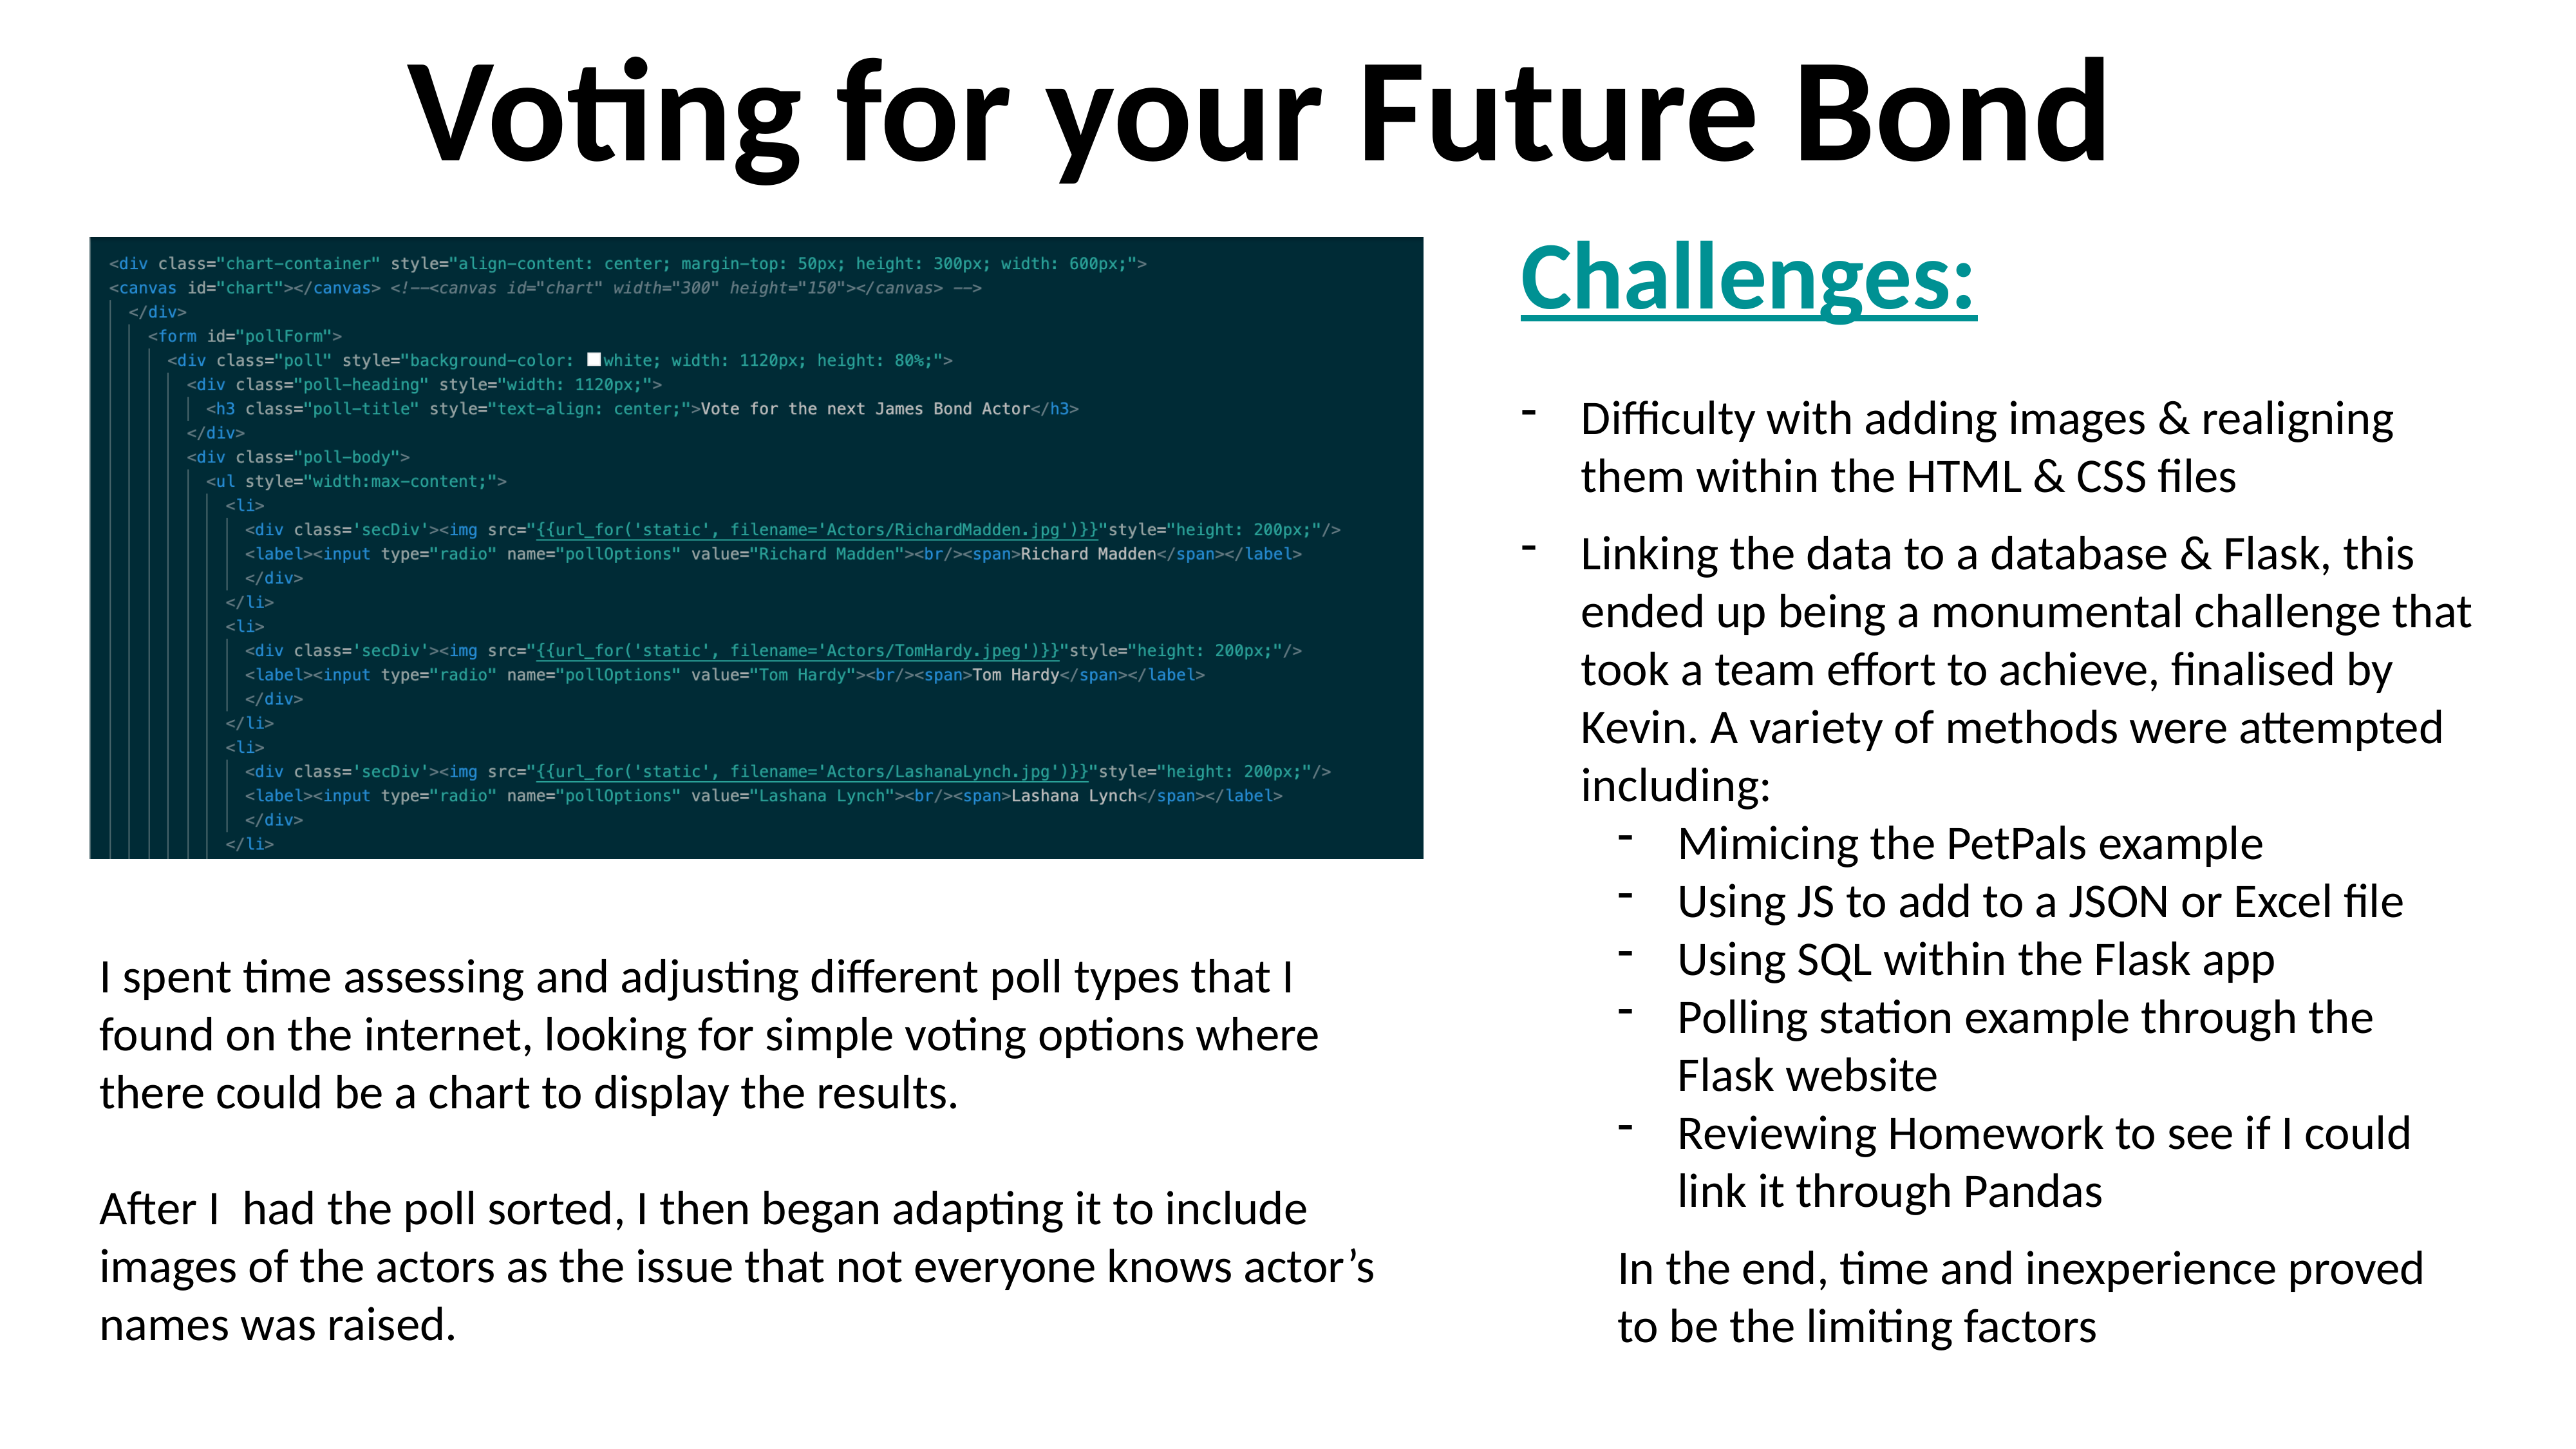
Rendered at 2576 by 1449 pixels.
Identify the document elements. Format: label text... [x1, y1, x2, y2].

picture [935, 790, 942, 803]
picture [731, 792, 738, 802]
picture [1061, 551, 1068, 560]
picture [1188, 792, 1194, 800]
picture [878, 257, 884, 269]
picture [324, 450, 332, 462]
picture [422, 257, 428, 269]
picture [402, 551, 418, 562]
picture [266, 672, 272, 680]
picture [1274, 793, 1282, 800]
picture [471, 257, 476, 269]
picture [276, 453, 283, 463]
picture [460, 260, 467, 269]
picture [295, 333, 302, 342]
picture [411, 768, 418, 777]
picture [237, 281, 243, 293]
picture [460, 647, 467, 656]
picture [1091, 672, 1097, 683]
picture [887, 405, 894, 415]
picture [1305, 533, 1308, 538]
picture [1293, 551, 1302, 558]
picture [518, 281, 535, 294]
picture [683, 765, 690, 777]
picture [731, 405, 738, 415]
picture [722, 257, 729, 269]
picture [219, 430, 222, 438]
picture [500, 647, 507, 656]
picture [1013, 790, 1020, 801]
picture [237, 357, 244, 366]
picture [867, 792, 874, 802]
picture [334, 450, 341, 462]
picture [616, 354, 622, 366]
picture [392, 765, 399, 777]
picture [325, 551, 331, 559]
picture [440, 475, 447, 487]
picture [421, 357, 428, 366]
picture [963, 524, 972, 535]
picture [353, 450, 361, 463]
picture [820, 671, 827, 680]
picture [713, 533, 717, 538]
picture [209, 333, 215, 341]
picture [1159, 644, 1165, 656]
picture [760, 768, 768, 777]
picture [257, 402, 263, 414]
picture [664, 526, 670, 536]
picture [576, 405, 583, 418]
picture [789, 357, 796, 366]
picture [344, 260, 350, 269]
picture [314, 526, 321, 535]
picture [178, 354, 185, 365]
picture [702, 551, 710, 560]
picture [343, 475, 350, 487]
picture [771, 405, 778, 414]
picture [828, 357, 836, 366]
picture [916, 768, 923, 777]
picture [887, 645, 893, 658]
picture [1196, 792, 1214, 800]
picture [1003, 764, 1010, 777]
picture [353, 475, 360, 487]
picture [655, 363, 658, 368]
picture [702, 355, 709, 366]
picture [1022, 671, 1029, 681]
picture [615, 260, 623, 269]
picture [877, 789, 883, 801]
picture [256, 572, 263, 585]
picture [1042, 789, 1049, 801]
picture [1187, 526, 1194, 536]
picture [188, 430, 196, 437]
picture [896, 354, 903, 366]
picture [402, 768, 409, 777]
picture [1148, 790, 1155, 802]
picture [236, 430, 244, 437]
picture [237, 453, 244, 463]
picture [838, 768, 845, 777]
picture [169, 334, 176, 341]
picture [567, 260, 574, 269]
picture [325, 793, 331, 801]
picture [498, 478, 506, 485]
picture [742, 354, 748, 366]
picture [460, 402, 467, 414]
picture [665, 266, 668, 272]
picture [1237, 792, 1243, 800]
picture [382, 647, 389, 656]
picture [809, 281, 815, 293]
picture [442, 792, 448, 801]
picture [1042, 257, 1049, 269]
picture [276, 547, 281, 559]
picture [643, 357, 652, 366]
picture [1091, 790, 1098, 801]
picture [1150, 668, 1155, 680]
picture [256, 693, 263, 706]
picture [780, 551, 787, 560]
picture [305, 644, 312, 656]
picture [508, 285, 514, 293]
picture [1002, 793, 1010, 800]
picture [518, 260, 525, 270]
picture [577, 523, 583, 535]
picture [760, 668, 768, 680]
picture [363, 669, 369, 680]
picture [1178, 792, 1184, 801]
picture [1119, 524, 1126, 535]
picture [925, 645, 933, 656]
picture [556, 260, 564, 269]
picture [393, 260, 399, 269]
picture [983, 671, 1001, 681]
picture [596, 668, 603, 680]
picture [847, 405, 855, 414]
picture [178, 260, 185, 269]
picture [304, 551, 322, 558]
picture [702, 402, 710, 414]
picture [267, 768, 273, 777]
picture [994, 551, 1000, 559]
picture [1196, 672, 1205, 679]
picture [916, 672, 923, 679]
picture [538, 764, 544, 779]
picture [276, 329, 283, 341]
picture [954, 644, 961, 656]
picture [1255, 765, 1262, 777]
picture [1169, 793, 1175, 804]
picture [828, 281, 836, 294]
picture [411, 526, 418, 535]
picture [993, 768, 1001, 777]
picture [1081, 764, 1087, 779]
picture [199, 451, 205, 462]
picture [324, 647, 331, 656]
picture [373, 402, 381, 414]
picture [789, 286, 797, 290]
picture [858, 257, 864, 269]
picture [207, 427, 214, 438]
picture [625, 354, 632, 366]
picture [198, 281, 205, 294]
picture [1006, 551, 1010, 559]
picture [337, 672, 341, 679]
picture [577, 644, 584, 656]
picture [431, 260, 438, 269]
picture [1245, 647, 1253, 659]
picture [867, 672, 875, 679]
picture [402, 792, 418, 804]
picture [1100, 676, 1104, 680]
picture [1100, 644, 1107, 656]
picture [188, 333, 196, 341]
picture [1110, 792, 1116, 801]
picture [770, 647, 777, 656]
picture [557, 647, 563, 656]
picture [217, 330, 224, 342]
picture [751, 644, 758, 656]
picture [305, 381, 312, 393]
picture [1102, 673, 1107, 679]
picture [1285, 547, 1291, 559]
picture [294, 575, 303, 582]
picture [1295, 774, 1299, 779]
picture [159, 285, 166, 293]
picture [391, 478, 399, 487]
picture [237, 717, 243, 730]
picture [460, 527, 467, 535]
picture [626, 764, 630, 778]
picture [906, 354, 913, 366]
picture [296, 547, 302, 559]
picture [507, 381, 516, 390]
picture [1274, 524, 1282, 535]
picture [188, 381, 196, 388]
picture [722, 792, 729, 801]
picture [431, 405, 437, 415]
picture [337, 551, 341, 559]
picture [246, 551, 254, 558]
picture [907, 285, 914, 293]
picture [286, 405, 292, 415]
picture [1159, 792, 1164, 797]
picture [509, 792, 515, 801]
picture [576, 551, 583, 560]
picture [693, 647, 700, 656]
picture [692, 551, 700, 559]
picture [789, 647, 797, 656]
picture [363, 768, 370, 777]
picture [731, 764, 738, 777]
picture [1002, 526, 1010, 536]
picture [547, 285, 554, 294]
picture [838, 671, 845, 683]
picture [1129, 526, 1136, 538]
picture [606, 260, 612, 269]
picture [954, 523, 961, 536]
picture [654, 551, 661, 559]
picture [452, 647, 455, 656]
picture [799, 668, 807, 680]
picture [644, 403, 651, 414]
picture [469, 769, 473, 777]
picture [558, 357, 565, 366]
picture [905, 672, 914, 679]
picture [305, 453, 312, 466]
picture [1216, 790, 1223, 803]
picture [294, 817, 303, 824]
picture [382, 790, 389, 801]
picture [655, 260, 661, 269]
picture [576, 258, 583, 269]
picture [382, 357, 390, 366]
picture [248, 623, 254, 632]
picture [596, 789, 603, 801]
picture [276, 648, 281, 656]
picture [441, 381, 447, 390]
picture [392, 645, 399, 656]
picture [935, 258, 942, 269]
picture [1120, 266, 1124, 272]
picture [634, 281, 643, 294]
picture [644, 768, 651, 777]
picture [335, 257, 341, 269]
picture [401, 258, 408, 269]
picture [907, 523, 914, 535]
picture [334, 647, 341, 656]
picture [227, 430, 232, 438]
picture [218, 382, 224, 390]
picture [877, 668, 884, 680]
picture [538, 522, 544, 537]
picture [442, 551, 448, 559]
picture [161, 309, 164, 317]
picture [266, 258, 272, 269]
picture [392, 671, 399, 683]
picture [1081, 522, 1087, 537]
picture [393, 402, 399, 414]
picture [653, 524, 661, 535]
picture [586, 405, 593, 414]
picture [450, 671, 457, 681]
picture [1013, 405, 1020, 415]
picture [237, 838, 243, 851]
picture [935, 647, 942, 656]
picture [887, 551, 894, 559]
picture [256, 744, 263, 752]
picture [644, 260, 652, 269]
picture [324, 286, 331, 293]
picture [838, 647, 845, 656]
picture [569, 526, 574, 535]
picture [296, 668, 302, 680]
picture [587, 379, 593, 390]
picture [654, 792, 661, 801]
picture [916, 790, 923, 801]
picture [460, 285, 467, 293]
picture [712, 405, 719, 415]
picture [149, 333, 157, 340]
picture [324, 405, 332, 415]
picture [742, 644, 749, 656]
picture [751, 258, 757, 269]
picture [1196, 768, 1204, 781]
picture [789, 768, 797, 777]
picture [771, 547, 778, 559]
picture [258, 668, 263, 680]
picture [974, 793, 980, 804]
picture [1148, 647, 1156, 656]
picture [1274, 551, 1281, 559]
picture [315, 285, 321, 293]
picture [536, 523, 1098, 540]
picture [258, 599, 263, 607]
picture [258, 260, 264, 269]
picture [780, 357, 787, 369]
picture [1332, 526, 1340, 534]
picture [1061, 672, 1069, 679]
picture [450, 478, 458, 487]
picture [1207, 764, 1214, 777]
picture [664, 768, 670, 777]
picture [227, 600, 234, 606]
picture [256, 475, 263, 487]
picture [624, 405, 632, 415]
picture [693, 768, 700, 777]
picture [1284, 645, 1291, 658]
picture [169, 357, 176, 365]
picture [916, 405, 922, 415]
picture [527, 403, 534, 414]
picture [256, 523, 263, 535]
picture [314, 478, 323, 487]
picture [450, 405, 458, 417]
picture [847, 792, 855, 804]
picture [1002, 403, 1010, 414]
picture [576, 792, 583, 802]
picture [489, 260, 496, 272]
picture [1178, 797, 1181, 801]
picture [411, 354, 418, 366]
picture [1070, 258, 1078, 269]
picture [1168, 548, 1174, 561]
picture [742, 523, 749, 535]
picture [1109, 647, 1117, 656]
picture [1071, 647, 1078, 656]
picture [169, 257, 176, 269]
picture [1255, 647, 1262, 656]
picture [760, 647, 768, 656]
picture [256, 453, 263, 463]
picture [469, 357, 477, 366]
picture [518, 551, 525, 560]
picture [498, 403, 505, 414]
picture [372, 526, 380, 536]
picture [769, 671, 787, 681]
picture [227, 623, 235, 630]
picture [673, 766, 681, 777]
picture [373, 354, 380, 366]
picture [818, 547, 825, 560]
picture [346, 672, 351, 680]
picture [430, 526, 438, 534]
picture [1071, 764, 1078, 779]
picture [265, 720, 274, 727]
picture [160, 260, 166, 269]
picture [1198, 523, 1205, 535]
picture [1090, 647, 1098, 659]
picture [334, 402, 341, 414]
picture [751, 764, 758, 777]
picture [722, 671, 729, 681]
picture [1197, 551, 1203, 559]
picture [664, 647, 670, 656]
picture [1033, 547, 1040, 559]
picture [198, 427, 205, 440]
picture [626, 643, 630, 657]
picture [635, 668, 642, 680]
picture [1022, 792, 1029, 802]
picture [353, 287, 360, 293]
picture [353, 672, 357, 680]
picture [858, 768, 865, 777]
picture [547, 258, 554, 269]
text_box Voting for your Future Bond [398, 8, 2178, 195]
picture [1236, 645, 1243, 656]
picture [973, 260, 981, 269]
picture [770, 792, 777, 801]
picture [869, 647, 875, 656]
picture [847, 766, 854, 777]
picture [829, 405, 835, 414]
picture [276, 527, 280, 535]
picture [1188, 768, 1195, 777]
picture [780, 282, 787, 293]
picture [1041, 668, 1049, 681]
picture [653, 405, 661, 415]
picture [1246, 790, 1252, 801]
picture [536, 768, 1088, 782]
picture [577, 764, 584, 777]
picture [431, 478, 437, 487]
picture [616, 671, 623, 683]
picture [509, 551, 515, 559]
picture [267, 527, 270, 535]
picture [265, 841, 274, 848]
picture [702, 281, 710, 294]
picture [945, 405, 952, 415]
picture [207, 406, 215, 413]
picture [294, 696, 303, 703]
picture [247, 478, 253, 487]
picture [760, 260, 767, 269]
picture [654, 671, 661, 680]
picture [896, 668, 903, 682]
picture [588, 353, 601, 366]
picture [440, 285, 448, 294]
picture [576, 671, 583, 681]
picture [867, 260, 874, 269]
picture [790, 789, 796, 801]
picture [1264, 524, 1272, 536]
picture [1216, 551, 1233, 558]
picture [672, 357, 681, 366]
picture [527, 357, 535, 366]
picture [268, 647, 271, 656]
picture [847, 551, 855, 560]
picture [248, 717, 254, 728]
picture [634, 354, 641, 366]
picture [420, 478, 428, 487]
picture [471, 526, 476, 536]
picture [828, 668, 835, 681]
picture [450, 792, 457, 802]
picture [411, 647, 418, 656]
picture [809, 258, 816, 269]
picture [489, 526, 496, 536]
picture [519, 378, 526, 390]
picture [1177, 768, 1185, 777]
picture [257, 841, 263, 849]
picture [731, 671, 738, 681]
picture [246, 647, 254, 654]
picture [382, 453, 390, 466]
picture [256, 644, 263, 656]
picture [982, 402, 992, 414]
picture [905, 551, 923, 558]
picture [1189, 668, 1194, 680]
picture [304, 793, 312, 800]
picture [353, 793, 357, 801]
picture [567, 671, 574, 683]
picture [498, 260, 506, 269]
picture [460, 768, 467, 777]
picture [227, 402, 234, 407]
picture [547, 378, 554, 390]
picture [547, 643, 554, 658]
picture [840, 266, 843, 272]
picture [209, 381, 214, 390]
picture [1070, 406, 1078, 413]
picture [1032, 792, 1039, 802]
picture [799, 768, 807, 777]
picture [1118, 672, 1136, 679]
picture [626, 522, 630, 536]
picture [711, 260, 719, 272]
picture [392, 524, 399, 535]
picture [258, 285, 264, 293]
picture [926, 363, 930, 368]
picture [644, 792, 652, 802]
picture [644, 526, 651, 536]
picture [547, 522, 554, 537]
picture [906, 647, 913, 656]
picture [877, 285, 884, 294]
picture [827, 645, 836, 656]
picture [469, 647, 476, 658]
picture [256, 623, 263, 630]
picture [334, 526, 340, 536]
picture [616, 381, 623, 393]
picture [246, 672, 254, 679]
picture [344, 793, 351, 804]
picture [731, 260, 738, 269]
picture [207, 478, 215, 485]
picture [266, 572, 272, 583]
picture [238, 741, 242, 752]
picture [1168, 764, 1175, 777]
picture [673, 524, 681, 535]
picture [430, 647, 438, 654]
picture [1138, 261, 1146, 267]
picture [344, 551, 351, 562]
picture [246, 575, 254, 582]
picture [605, 768, 612, 777]
picture [267, 792, 272, 800]
picture [954, 768, 961, 777]
picture [799, 551, 807, 560]
picture [567, 551, 574, 562]
picture [1013, 668, 1020, 680]
picture [693, 526, 700, 536]
picture [1284, 526, 1292, 538]
picture [149, 306, 156, 317]
picture [1160, 797, 1165, 801]
picture [334, 768, 341, 777]
picture [596, 644, 603, 656]
picture [132, 260, 135, 269]
picture [479, 551, 486, 560]
picture [896, 765, 904, 777]
picture [277, 696, 280, 704]
picture [334, 378, 341, 390]
picture [1167, 647, 1175, 659]
picture [684, 644, 690, 656]
picture [315, 354, 322, 366]
picture [169, 285, 175, 293]
picture [538, 643, 544, 658]
picture [625, 260, 632, 269]
picture [258, 547, 263, 559]
picture [256, 502, 263, 509]
picture [246, 696, 254, 703]
picture [227, 409, 234, 414]
picture [557, 768, 563, 777]
picture [442, 671, 448, 680]
picture [954, 551, 962, 558]
picture [1072, 522, 1076, 536]
picture [470, 285, 477, 293]
picture [89, 237, 1424, 859]
picture [382, 403, 389, 414]
picture [587, 668, 593, 680]
picture [569, 647, 574, 656]
picture [587, 789, 593, 801]
picture [286, 260, 292, 269]
picture [110, 261, 118, 267]
picture [1178, 644, 1184, 656]
picture [305, 764, 312, 777]
picture [402, 523, 409, 535]
picture [811, 551, 816, 559]
picture [1110, 526, 1116, 536]
picture [769, 354, 778, 366]
picture [227, 285, 234, 294]
picture [382, 768, 389, 777]
picture [964, 402, 971, 415]
picture [547, 357, 554, 366]
picture [712, 354, 719, 366]
picture [731, 551, 738, 560]
picture [130, 285, 136, 293]
picture [247, 378, 254, 390]
picture [227, 354, 234, 366]
picture [285, 793, 292, 800]
picture [277, 575, 283, 583]
picture [721, 403, 729, 414]
picture [906, 768, 913, 777]
picture [1051, 792, 1058, 802]
picture [266, 405, 273, 415]
picture [276, 405, 283, 415]
picture [392, 792, 399, 804]
picture [1139, 644, 1145, 656]
picture [1031, 406, 1039, 413]
picture [227, 503, 235, 509]
picture [838, 526, 845, 536]
picture [1062, 792, 1068, 801]
picture [324, 526, 331, 536]
picture [692, 672, 700, 680]
picture [928, 551, 932, 556]
picture [518, 671, 525, 681]
picture [731, 281, 738, 293]
picture [896, 792, 914, 800]
picture [470, 671, 477, 680]
picture [392, 551, 399, 562]
picture [653, 645, 661, 656]
picture [449, 285, 457, 294]
picture [509, 671, 515, 680]
picture [799, 258, 807, 270]
picture [596, 523, 603, 535]
picture [421, 285, 438, 292]
picture [296, 789, 301, 801]
picture [527, 792, 545, 802]
picture [364, 285, 370, 293]
picture [925, 764, 932, 777]
picture [1022, 257, 1029, 269]
picture [760, 285, 768, 297]
picture [1003, 551, 1006, 559]
picture [1246, 547, 1252, 559]
picture [344, 402, 351, 414]
picture [663, 286, 671, 290]
picture [867, 547, 874, 560]
picture [248, 837, 250, 848]
picture [869, 526, 875, 535]
picture [1052, 643, 1058, 658]
picture [382, 526, 389, 536]
picture [1081, 672, 1087, 680]
picture [479, 792, 486, 802]
picture [713, 668, 719, 680]
picture [770, 526, 777, 535]
picture [1033, 671, 1040, 680]
picture [1013, 526, 1019, 535]
picture [295, 768, 302, 777]
picture [402, 644, 409, 656]
picture [751, 523, 758, 535]
picture [238, 499, 244, 511]
picture [847, 645, 854, 656]
picture [440, 768, 448, 775]
picture [596, 764, 603, 777]
picture [587, 547, 593, 559]
picture [518, 792, 525, 802]
picture [479, 381, 486, 390]
picture [914, 355, 923, 366]
picture [702, 792, 710, 802]
picture [838, 405, 845, 415]
picture [1264, 765, 1272, 777]
picture [1033, 643, 1037, 658]
picture [644, 551, 652, 560]
picture [625, 381, 632, 390]
picture [915, 647, 923, 656]
picture [887, 765, 894, 779]
picture [617, 768, 623, 777]
picture [780, 647, 787, 656]
picture [925, 523, 932, 535]
picture [479, 357, 486, 366]
picture [276, 475, 283, 487]
picture [314, 768, 321, 777]
picture [817, 281, 825, 294]
picture [382, 669, 389, 680]
picture [625, 669, 632, 680]
picture [673, 645, 680, 656]
picture [189, 285, 196, 293]
picture [480, 257, 487, 269]
picture [509, 526, 515, 536]
picture [945, 768, 952, 777]
picture [925, 285, 932, 294]
picture [1120, 792, 1127, 802]
picture [684, 523, 690, 535]
picture [1080, 547, 1087, 560]
picture [1031, 258, 1039, 269]
picture [460, 478, 467, 487]
picture [218, 402, 224, 413]
picture [760, 354, 767, 366]
picture [324, 378, 332, 390]
picture [246, 768, 254, 775]
picture [984, 768, 990, 777]
picture [266, 692, 272, 704]
picture [877, 526, 883, 536]
picture [905, 258, 912, 269]
picture [209, 454, 215, 462]
picture [402, 671, 418, 683]
picture [702, 671, 710, 681]
picture [713, 789, 719, 801]
picture [1178, 672, 1185, 680]
picture [896, 405, 904, 414]
picture [344, 357, 350, 366]
picture [827, 765, 836, 777]
picture [266, 282, 272, 293]
picture [1100, 260, 1107, 272]
picture [404, 281, 407, 289]
picture [934, 285, 943, 292]
picture [790, 547, 796, 559]
picture [286, 330, 292, 341]
picture [974, 551, 980, 558]
picture [616, 551, 623, 562]
picture [440, 526, 448, 534]
picture [809, 671, 816, 681]
picture [973, 668, 982, 680]
picture [1236, 548, 1242, 561]
picture [411, 478, 418, 487]
picture [857, 672, 865, 679]
picture [625, 548, 632, 559]
picture [469, 405, 477, 415]
picture [1055, 406, 1058, 414]
picture [538, 354, 545, 366]
picture [1100, 792, 1107, 804]
picture [780, 768, 787, 777]
picture [1090, 258, 1098, 269]
picture [411, 381, 418, 393]
picture [248, 596, 253, 607]
picture [402, 381, 409, 390]
picture [372, 381, 380, 390]
picture [692, 354, 699, 366]
picture [265, 599, 274, 606]
picture [946, 526, 953, 535]
picture [604, 357, 613, 366]
picture [644, 671, 652, 681]
picture [227, 744, 235, 752]
picture [1119, 768, 1127, 780]
picture [1226, 645, 1233, 656]
picture [847, 357, 854, 369]
picture [500, 526, 507, 535]
picture [653, 281, 661, 293]
picture [964, 765, 972, 777]
picture [742, 768, 749, 777]
picture [635, 551, 642, 559]
picture [869, 768, 875, 777]
picture [780, 526, 787, 536]
picture [1109, 766, 1116, 777]
picture [227, 721, 235, 727]
picture [450, 551, 457, 560]
picture [624, 285, 631, 293]
picture [1149, 551, 1156, 559]
picture [664, 551, 670, 560]
picture [1293, 648, 1301, 654]
picture [993, 792, 1000, 800]
picture [616, 405, 622, 415]
picture [140, 306, 147, 319]
picture [692, 792, 700, 801]
picture [1140, 523, 1146, 535]
picture [178, 309, 186, 316]
picture [1245, 765, 1252, 777]
picture [665, 405, 671, 414]
picture [1071, 792, 1078, 802]
picture [1080, 258, 1087, 269]
picture [1255, 792, 1262, 801]
picture [876, 551, 885, 560]
picture [295, 260, 303, 269]
picture [1012, 547, 1031, 559]
picture [460, 381, 467, 393]
picture [858, 647, 865, 656]
picture [1188, 551, 1194, 562]
picture [305, 354, 312, 366]
picture [509, 768, 515, 777]
picture [1042, 551, 1049, 560]
picture [566, 285, 574, 294]
picture [479, 671, 486, 681]
picture [500, 768, 507, 777]
picture [896, 257, 903, 269]
picture [838, 790, 845, 801]
picture [567, 402, 574, 414]
picture [363, 647, 370, 656]
picture [635, 405, 641, 414]
picture [895, 645, 905, 656]
picture [474, 769, 476, 780]
picture [325, 475, 332, 487]
picture [285, 672, 292, 680]
picture [605, 790, 612, 802]
picture [171, 309, 176, 317]
picture [576, 379, 583, 390]
picture [760, 547, 768, 559]
picture [1119, 547, 1126, 560]
picture [247, 405, 254, 415]
picture [1148, 526, 1156, 536]
picture [1091, 522, 1097, 536]
picture [799, 647, 807, 656]
picture [228, 475, 231, 485]
picture [1266, 789, 1272, 801]
picture [247, 357, 253, 366]
picture [1042, 643, 1049, 658]
picture [567, 792, 574, 804]
picture [285, 285, 303, 292]
picture [1216, 645, 1223, 656]
picture [314, 381, 321, 390]
picture [353, 260, 361, 269]
picture [955, 405, 961, 414]
picture [605, 526, 612, 536]
picture [682, 260, 690, 269]
picture [451, 768, 457, 777]
picture [527, 260, 535, 269]
picture [675, 412, 678, 417]
picture [152, 285, 156, 293]
picture [391, 285, 400, 292]
picture [460, 789, 467, 802]
picture [1225, 524, 1232, 535]
picture [1322, 524, 1330, 536]
picture [973, 285, 981, 292]
picture [945, 258, 952, 269]
picture [160, 330, 166, 341]
picture [450, 379, 457, 390]
picture [538, 260, 544, 269]
picture [305, 281, 312, 295]
picture [1216, 766, 1223, 777]
picture [617, 526, 623, 535]
picture [180, 333, 186, 341]
picture [704, 260, 710, 269]
picture [279, 794, 283, 801]
picture [615, 285, 624, 293]
picture [789, 526, 797, 535]
picture [470, 789, 477, 801]
picture [372, 478, 389, 487]
picture [1178, 551, 1184, 559]
picture [1138, 768, 1146, 777]
picture [440, 647, 448, 654]
picture [596, 547, 603, 559]
picture [441, 354, 448, 366]
picture [143, 285, 147, 293]
picture [249, 744, 251, 752]
picture [314, 792, 322, 800]
picture [569, 768, 574, 777]
picture [498, 354, 505, 366]
picture [965, 797, 971, 801]
picture [1051, 671, 1059, 683]
picture [945, 673, 952, 680]
picture [799, 792, 807, 802]
picture [285, 551, 292, 559]
picture [246, 817, 254, 824]
picture [315, 405, 321, 417]
picture [557, 526, 563, 535]
picture [246, 285, 254, 294]
picture [713, 653, 717, 659]
picture [353, 378, 360, 390]
picture [935, 768, 942, 777]
picture [363, 526, 370, 536]
picture [827, 524, 836, 535]
picture [692, 260, 700, 269]
picture [247, 333, 254, 345]
picture [527, 671, 545, 681]
picture [489, 285, 496, 294]
picture [276, 790, 281, 801]
picture [769, 281, 777, 293]
picture [285, 478, 292, 487]
picture [324, 260, 331, 269]
picture [470, 378, 477, 390]
picture [877, 768, 883, 777]
picture [364, 260, 370, 269]
picture [1002, 260, 1011, 269]
picture [1178, 523, 1184, 535]
picture [789, 402, 796, 414]
picture [876, 402, 883, 415]
picture [246, 793, 254, 800]
picture [508, 405, 516, 415]
picture [645, 282, 652, 293]
picture [634, 258, 641, 269]
picture [536, 644, 1059, 661]
picture [741, 285, 749, 294]
picture [896, 285, 903, 293]
picture [983, 523, 990, 535]
picture [751, 402, 758, 414]
picture [577, 285, 584, 293]
picture [372, 285, 381, 292]
picture [258, 789, 263, 801]
picture [828, 260, 835, 269]
picture [470, 551, 477, 559]
picture [556, 281, 564, 293]
picture [324, 768, 331, 777]
picture [653, 381, 661, 388]
picture [489, 768, 496, 777]
picture [906, 405, 913, 415]
picture [926, 672, 932, 680]
picture [935, 672, 942, 683]
picture [110, 285, 118, 292]
picture [1293, 526, 1301, 535]
picture [1071, 668, 1078, 682]
picture [1042, 402, 1049, 416]
picture [401, 454, 409, 461]
picture [799, 526, 807, 536]
picture [452, 527, 455, 535]
picture [761, 790, 768, 801]
picture [653, 766, 661, 777]
picture [867, 354, 874, 366]
picture [266, 551, 272, 559]
picture [780, 792, 786, 802]
picture [314, 333, 322, 341]
picture [337, 285, 341, 293]
picture [460, 547, 467, 560]
picture [964, 551, 972, 558]
picture [731, 523, 738, 535]
picture [664, 792, 670, 802]
picture [227, 260, 234, 270]
picture [1210, 551, 1213, 559]
picture [1063, 764, 1066, 778]
picture [1100, 768, 1107, 777]
picture [489, 357, 496, 366]
picture [809, 792, 816, 801]
picture [954, 258, 961, 269]
picture [731, 644, 738, 656]
picture [237, 257, 243, 269]
picture [1013, 257, 1020, 269]
picture [1138, 551, 1146, 560]
picture [858, 354, 864, 366]
picture [247, 450, 254, 462]
picture [847, 285, 865, 292]
picture [1187, 645, 1194, 656]
picture [363, 549, 369, 559]
picture [547, 764, 554, 779]
picture [246, 526, 254, 534]
picture [257, 720, 263, 728]
picture [887, 524, 894, 537]
picture [1080, 645, 1087, 656]
picture [1227, 789, 1233, 801]
picture [760, 526, 768, 536]
picture [1129, 789, 1136, 801]
picture [509, 647, 515, 656]
picture [334, 793, 341, 800]
picture [857, 402, 864, 414]
picture [1255, 524, 1262, 535]
picture [489, 647, 496, 656]
picture [877, 647, 883, 656]
picture [625, 790, 632, 801]
picture [964, 260, 972, 272]
picture [993, 523, 1001, 535]
picture [945, 548, 952, 561]
picture [858, 526, 865, 536]
picture [886, 285, 894, 294]
picture [372, 768, 380, 777]
picture [1139, 668, 1145, 681]
picture [314, 453, 321, 463]
picture [1158, 672, 1165, 680]
picture [760, 405, 767, 415]
picture [915, 285, 923, 294]
picture [605, 379, 612, 390]
picture [809, 405, 816, 415]
picture [935, 402, 943, 414]
picture [887, 260, 894, 273]
picture [946, 647, 953, 656]
picture [285, 575, 292, 583]
picture [644, 647, 651, 656]
picture [1109, 260, 1116, 269]
picture [818, 792, 826, 801]
picture [1274, 768, 1282, 780]
picture [596, 379, 603, 390]
picture [617, 647, 623, 656]
picture [285, 357, 292, 369]
picture [440, 403, 447, 414]
picture [237, 381, 243, 390]
picture [460, 668, 467, 681]
picture [256, 357, 263, 366]
picture [372, 647, 380, 656]
picture [944, 793, 952, 800]
picture [462, 357, 467, 366]
picture [305, 523, 312, 535]
picture [362, 402, 370, 414]
picture [867, 281, 874, 295]
picture [478, 285, 486, 294]
picture [605, 647, 612, 656]
picture [266, 478, 274, 490]
picture [857, 547, 864, 560]
picture [449, 357, 457, 369]
picture [1002, 647, 1010, 656]
picture [713, 547, 719, 559]
picture [635, 789, 642, 801]
picture [277, 817, 283, 825]
picture [363, 790, 369, 800]
picture [616, 792, 623, 804]
picture [189, 260, 195, 269]
picture [362, 357, 370, 369]
picture [218, 357, 225, 366]
picture [382, 548, 389, 559]
picture [722, 551, 729, 560]
picture [256, 814, 263, 827]
picture [295, 526, 302, 536]
picture [751, 354, 758, 366]
picture [304, 672, 322, 679]
picture [1072, 551, 1078, 559]
picture [605, 547, 612, 560]
picture [247, 502, 254, 511]
picture [750, 285, 757, 293]
picture [1024, 405, 1030, 414]
picture [140, 261, 147, 269]
picture [935, 526, 942, 535]
picture [1061, 402, 1068, 414]
picture [198, 260, 205, 270]
picture [267, 453, 272, 463]
picture [189, 357, 195, 366]
picture [411, 260, 419, 272]
picture [188, 454, 196, 461]
picture [220, 454, 224, 462]
picture [1322, 768, 1331, 775]
picture [401, 405, 409, 415]
picture [973, 526, 981, 536]
picture [295, 647, 302, 656]
picture [926, 547, 930, 559]
picture [916, 526, 923, 536]
picture [266, 813, 272, 825]
picture [964, 672, 972, 679]
picture [314, 647, 321, 656]
picture [129, 309, 138, 316]
picture [306, 333, 312, 341]
picture [285, 817, 292, 825]
picture [587, 282, 593, 293]
picture [818, 260, 826, 272]
picture [393, 378, 400, 390]
picture [1099, 547, 1107, 559]
picture [120, 257, 127, 269]
picture [847, 524, 854, 535]
picture [345, 285, 350, 293]
picture [837, 547, 845, 559]
picture [198, 379, 205, 390]
picture [993, 405, 1001, 415]
picture [944, 357, 952, 365]
picture [227, 841, 235, 848]
picture [325, 672, 331, 680]
picture [547, 405, 554, 415]
picture [818, 354, 825, 366]
picture [1129, 764, 1136, 777]
picture [839, 354, 845, 366]
picture [558, 402, 564, 414]
picture [1129, 547, 1136, 560]
picture [692, 406, 700, 413]
picture [1109, 551, 1116, 560]
picture [518, 357, 525, 366]
picture [362, 381, 370, 390]
picture [372, 450, 380, 463]
picture [276, 381, 283, 390]
picture [1313, 766, 1320, 779]
picture [1284, 768, 1292, 777]
picture [256, 381, 263, 390]
picture [1113, 672, 1116, 680]
picture [1265, 547, 1272, 559]
picture [692, 281, 700, 294]
text_box I spent time assessing and adjusting different poll types that I found on the internet, looking for simple voting options where there could be a chart to display the results. After I had the poll sorted, I then began adapting it to include images of the actors as the issue that not everyone knows actor’s names was raised. [89, 940, 1424, 1356]
picture [937, 551, 943, 559]
picture [527, 551, 545, 560]
picture [1169, 668, 1175, 680]
picture [256, 333, 263, 342]
picture [237, 596, 243, 609]
picture [334, 475, 341, 487]
picture [896, 524, 904, 535]
picture [985, 266, 988, 272]
picture [295, 357, 303, 366]
picture [334, 333, 341, 340]
picture [664, 671, 670, 681]
picture [770, 260, 778, 272]
picture [267, 329, 274, 341]
picture [605, 668, 612, 681]
picture [256, 765, 263, 777]
picture [246, 260, 254, 269]
picture [770, 768, 777, 777]
picture [1255, 551, 1262, 559]
picture [431, 357, 438, 366]
picture [537, 379, 544, 390]
picture [469, 476, 476, 487]
picture [527, 378, 535, 390]
picture [799, 402, 807, 414]
picture [353, 551, 357, 559]
picture [430, 768, 438, 775]
picture [267, 381, 272, 390]
picture [1051, 547, 1058, 559]
picture [954, 793, 962, 800]
picture [285, 696, 292, 704]
picture [382, 378, 389, 390]
picture [682, 281, 690, 294]
picture [1138, 793, 1146, 800]
picture [1207, 526, 1214, 539]
picture [518, 405, 525, 414]
picture [238, 620, 244, 632]
picture [305, 260, 312, 269]
picture [1216, 523, 1223, 535]
picture [1158, 551, 1165, 558]
picture [984, 551, 991, 562]
picture [314, 258, 321, 269]
picture [965, 792, 970, 797]
picture [684, 354, 690, 366]
picture [353, 355, 360, 366]
text_box Challenges: Difficulty with adding images & realigning them within the HTML & CSS files Linking the data to a database & Flask, this ended up being a monumental challenge that took a team effort to achieve, finalised by Kevin. A variety of methods were attempted including: Mimicing the PetPals example Using JS to add to a JSON or Excel file Using SQL within the Flask app Polling station example through the Flask website Reviewing Homework to see if I could link it through Pandas In the end, time and inexperience proved to be the limiting factors [1511, 207, 2486, 1357]
picture [858, 792, 864, 801]
picture [984, 792, 990, 800]
picture [362, 453, 370, 463]
picture [276, 668, 283, 680]
